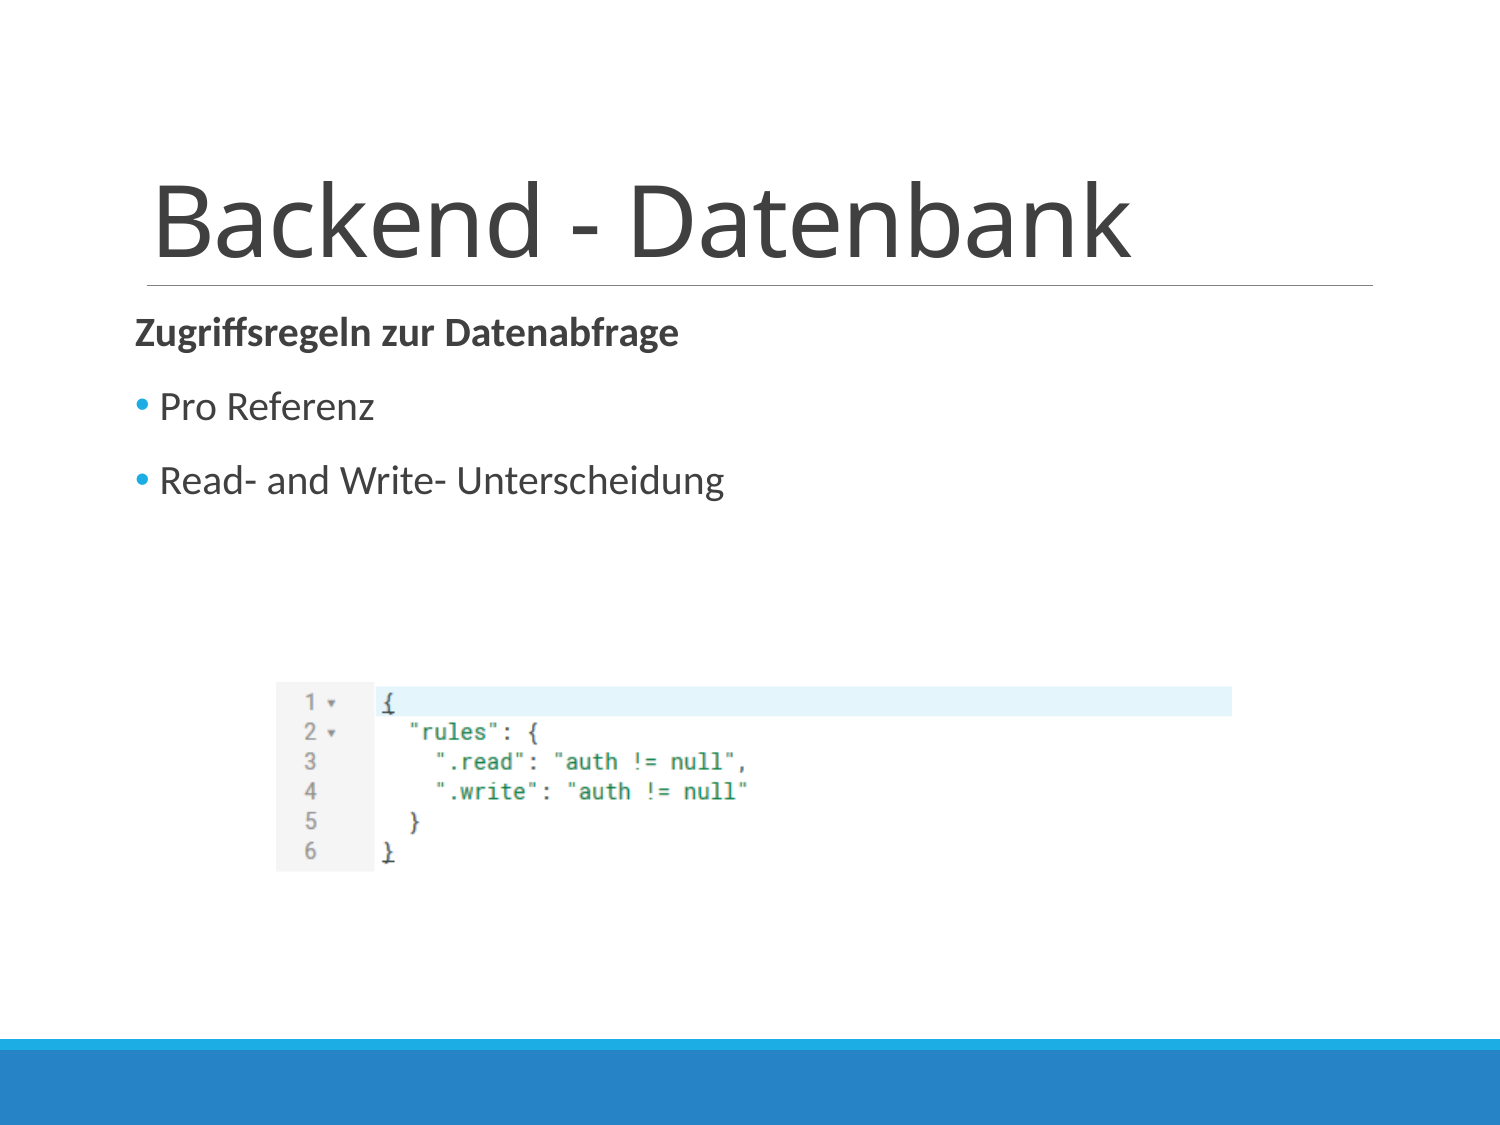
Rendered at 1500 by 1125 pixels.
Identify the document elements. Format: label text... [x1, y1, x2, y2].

list Zugriffsregeln zur Datenabfrage Pro Referenz Read- and Write- Unterscheidung [135, 302, 743, 963]
title Backend - Datenbank [135, 47, 1373, 285]
picture [275, 681, 1232, 887]
